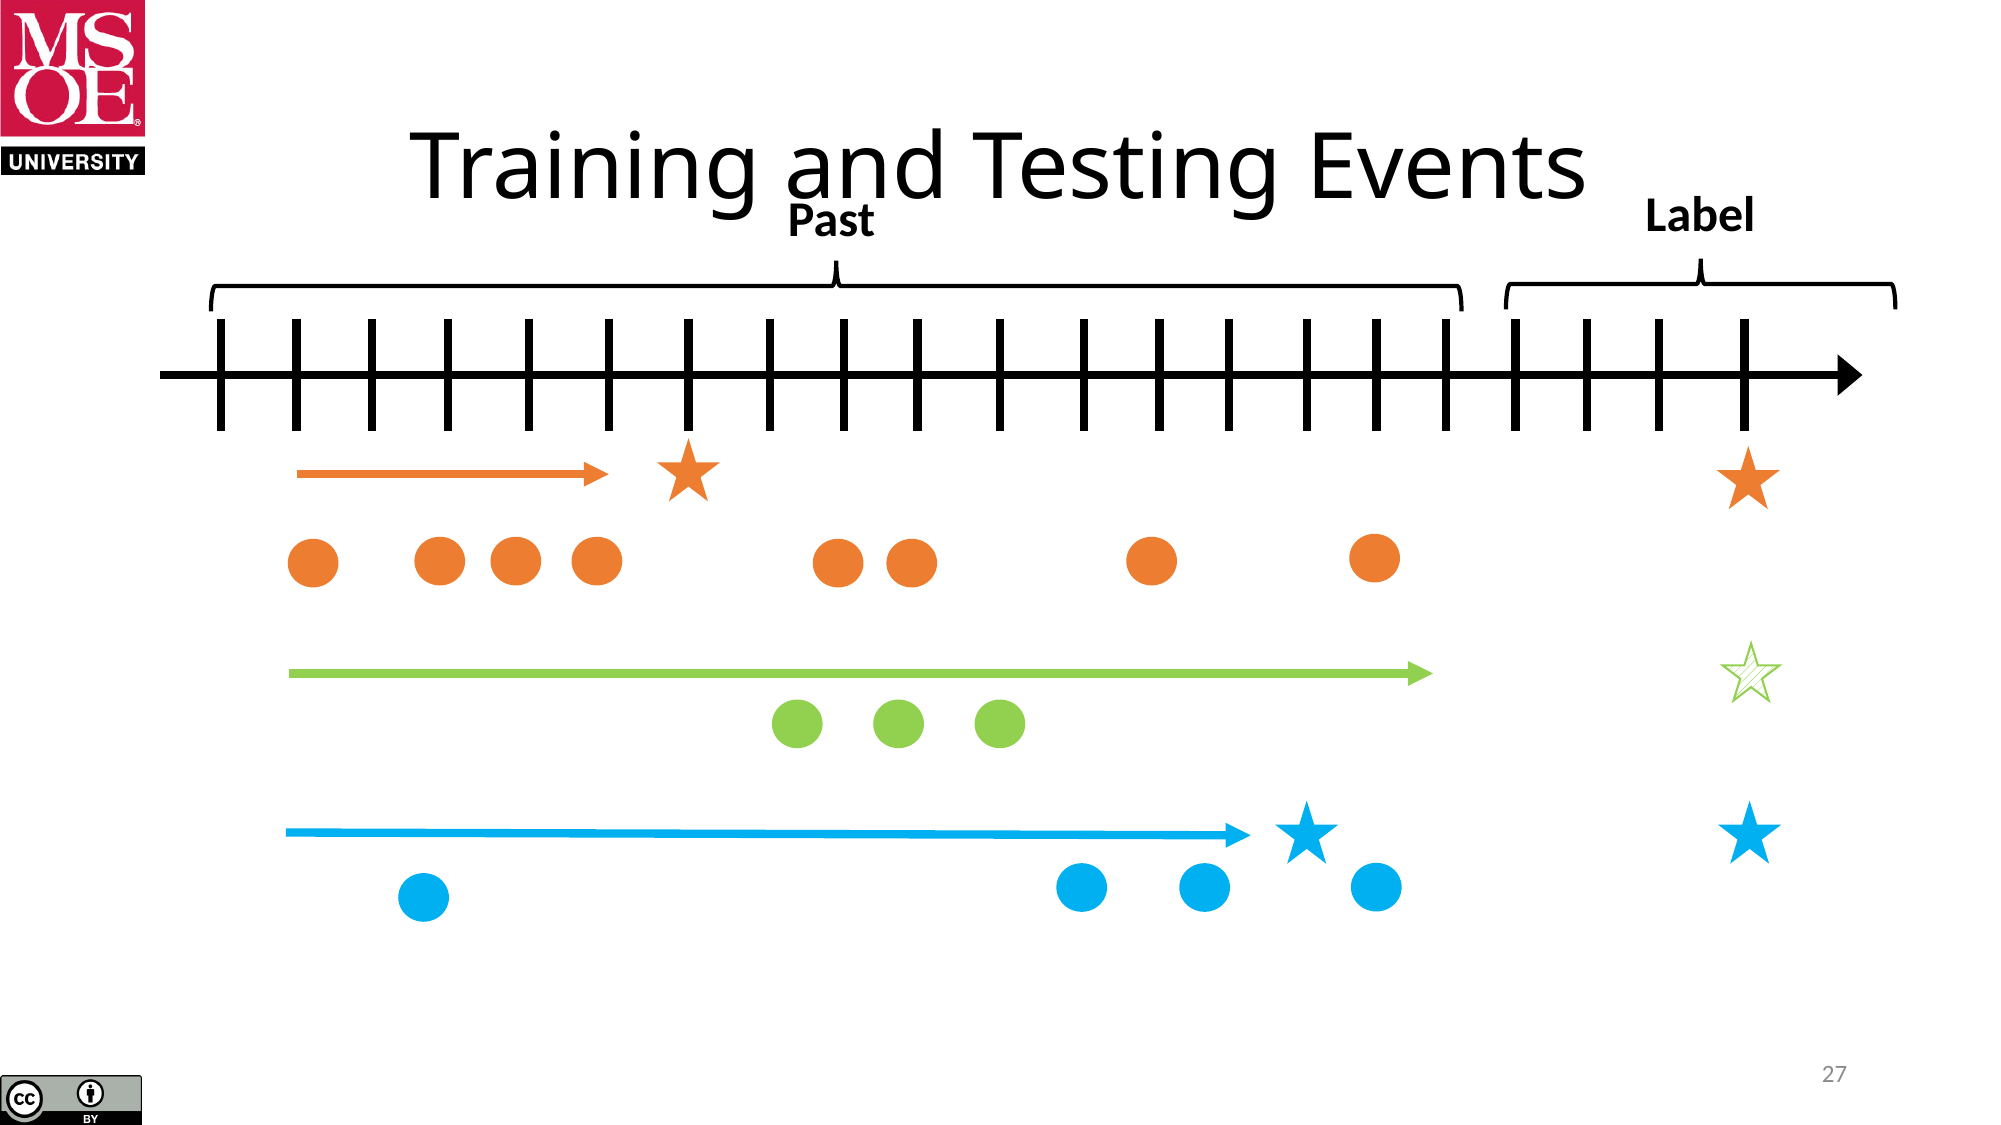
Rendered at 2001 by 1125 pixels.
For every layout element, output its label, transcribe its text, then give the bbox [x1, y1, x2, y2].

text_box [1505, 258, 1896, 310]
text_box [1179, 863, 1231, 912]
text_box [873, 699, 924, 749]
text_box [1718, 800, 1782, 864]
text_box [285, 832, 1251, 836]
text_box Label [1441, 173, 1960, 249]
text_box [490, 536, 542, 586]
text_box [210, 260, 1463, 312]
text_box [812, 538, 864, 588]
text_box [1056, 863, 1108, 912]
text_box [1126, 536, 1178, 586]
text_box [1275, 800, 1339, 864]
text_box [1719, 640, 1783, 704]
text_box Past [572, 179, 1091, 255]
text_box [974, 699, 1026, 749]
text_box [414, 536, 466, 586]
text_box [771, 699, 823, 749]
text_box [398, 873, 449, 922]
text_box [1716, 445, 1780, 510]
text_box [1349, 533, 1400, 583]
title Training and Testing Events [137, 59, 1863, 278]
picture [0, 1075, 142, 1125]
text_box [287, 538, 339, 588]
picture [0, 0, 145, 175]
text_box [656, 438, 720, 502]
text_box [1350, 862, 1402, 912]
text_box [886, 538, 938, 588]
text_box [571, 536, 623, 586]
slide_number 27 [1412, 1042, 1863, 1103]
